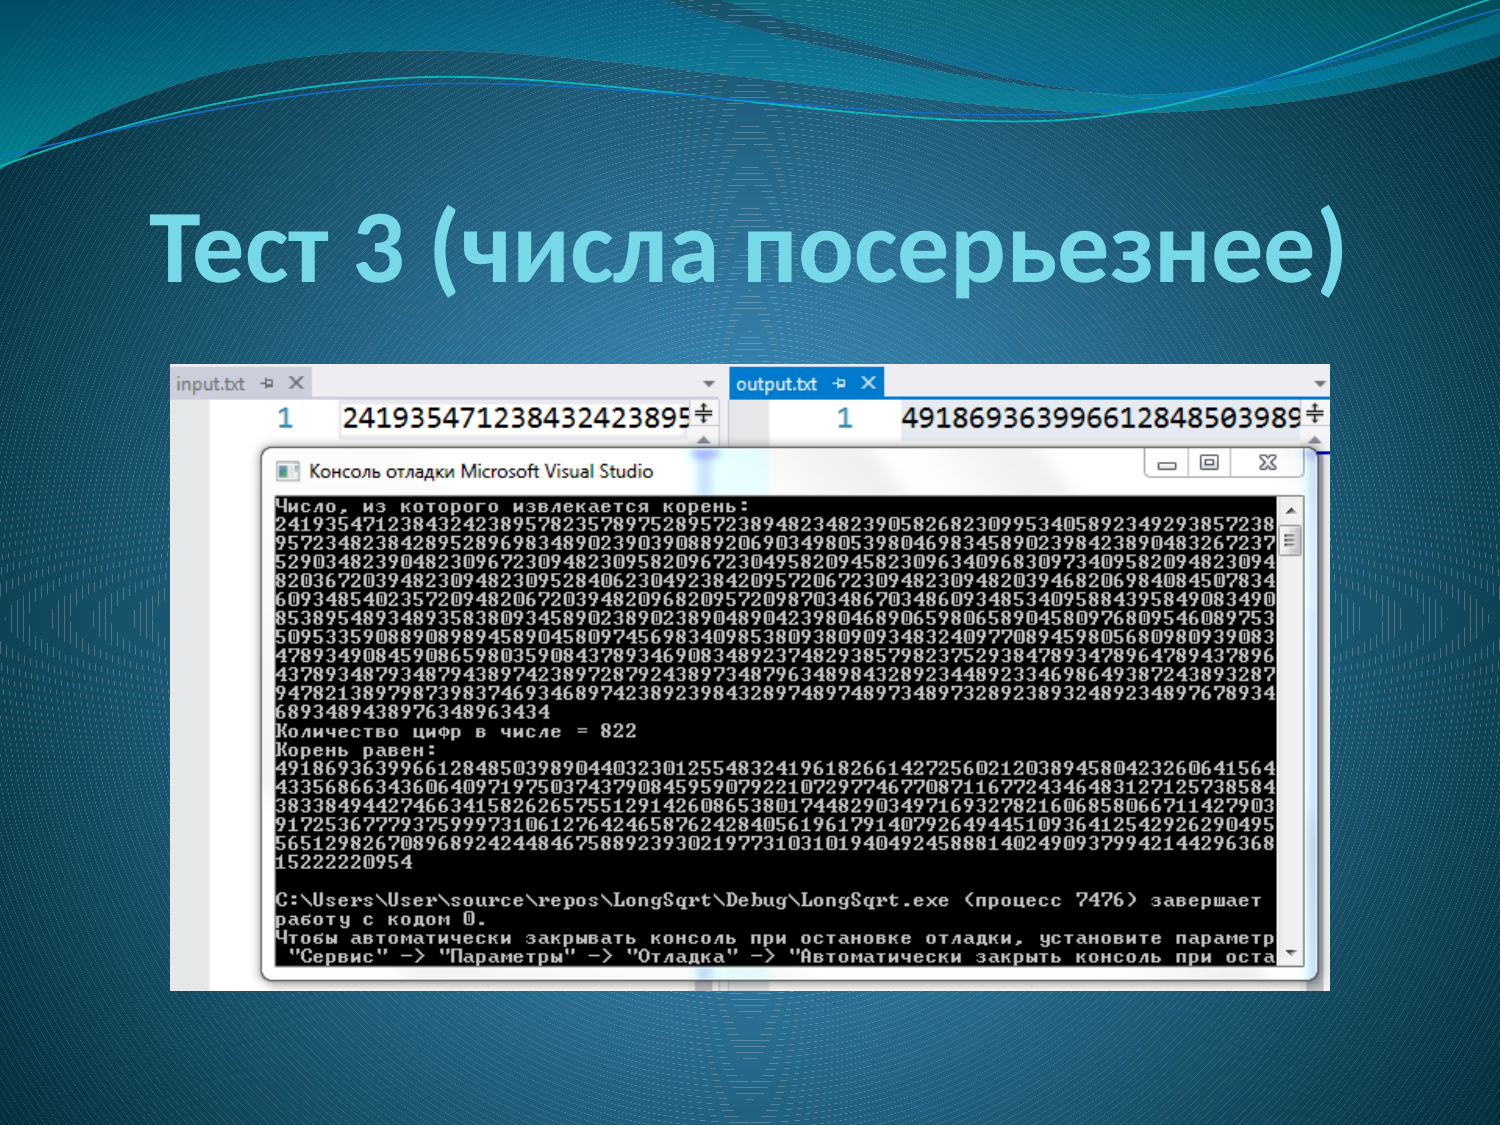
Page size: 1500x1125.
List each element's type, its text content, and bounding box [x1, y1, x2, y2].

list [169, 363, 1331, 991]
title Тест 3 (числа посерьезнее) [75, 115, 1425, 303]
